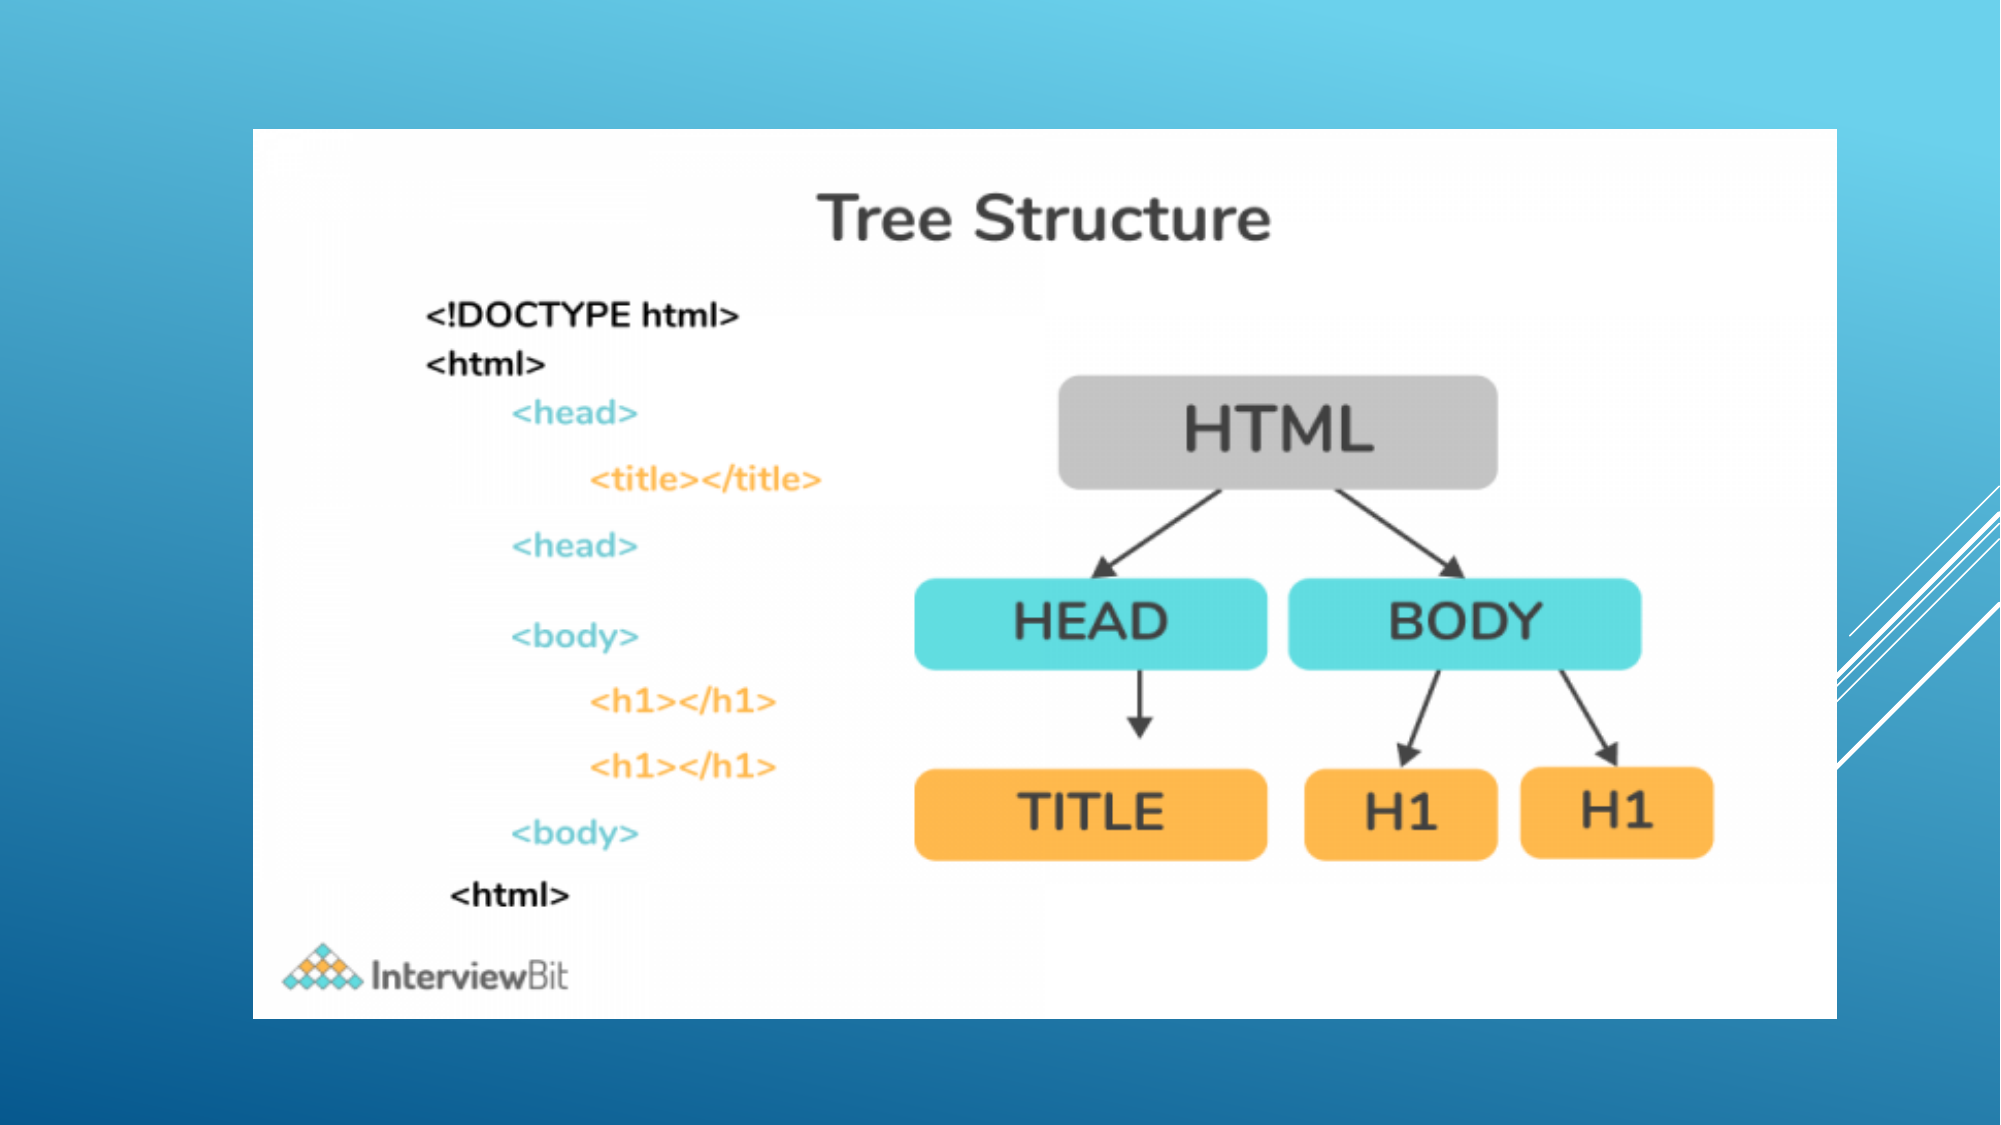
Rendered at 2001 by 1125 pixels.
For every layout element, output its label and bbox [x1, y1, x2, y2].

picture [253, 129, 1837, 1020]
